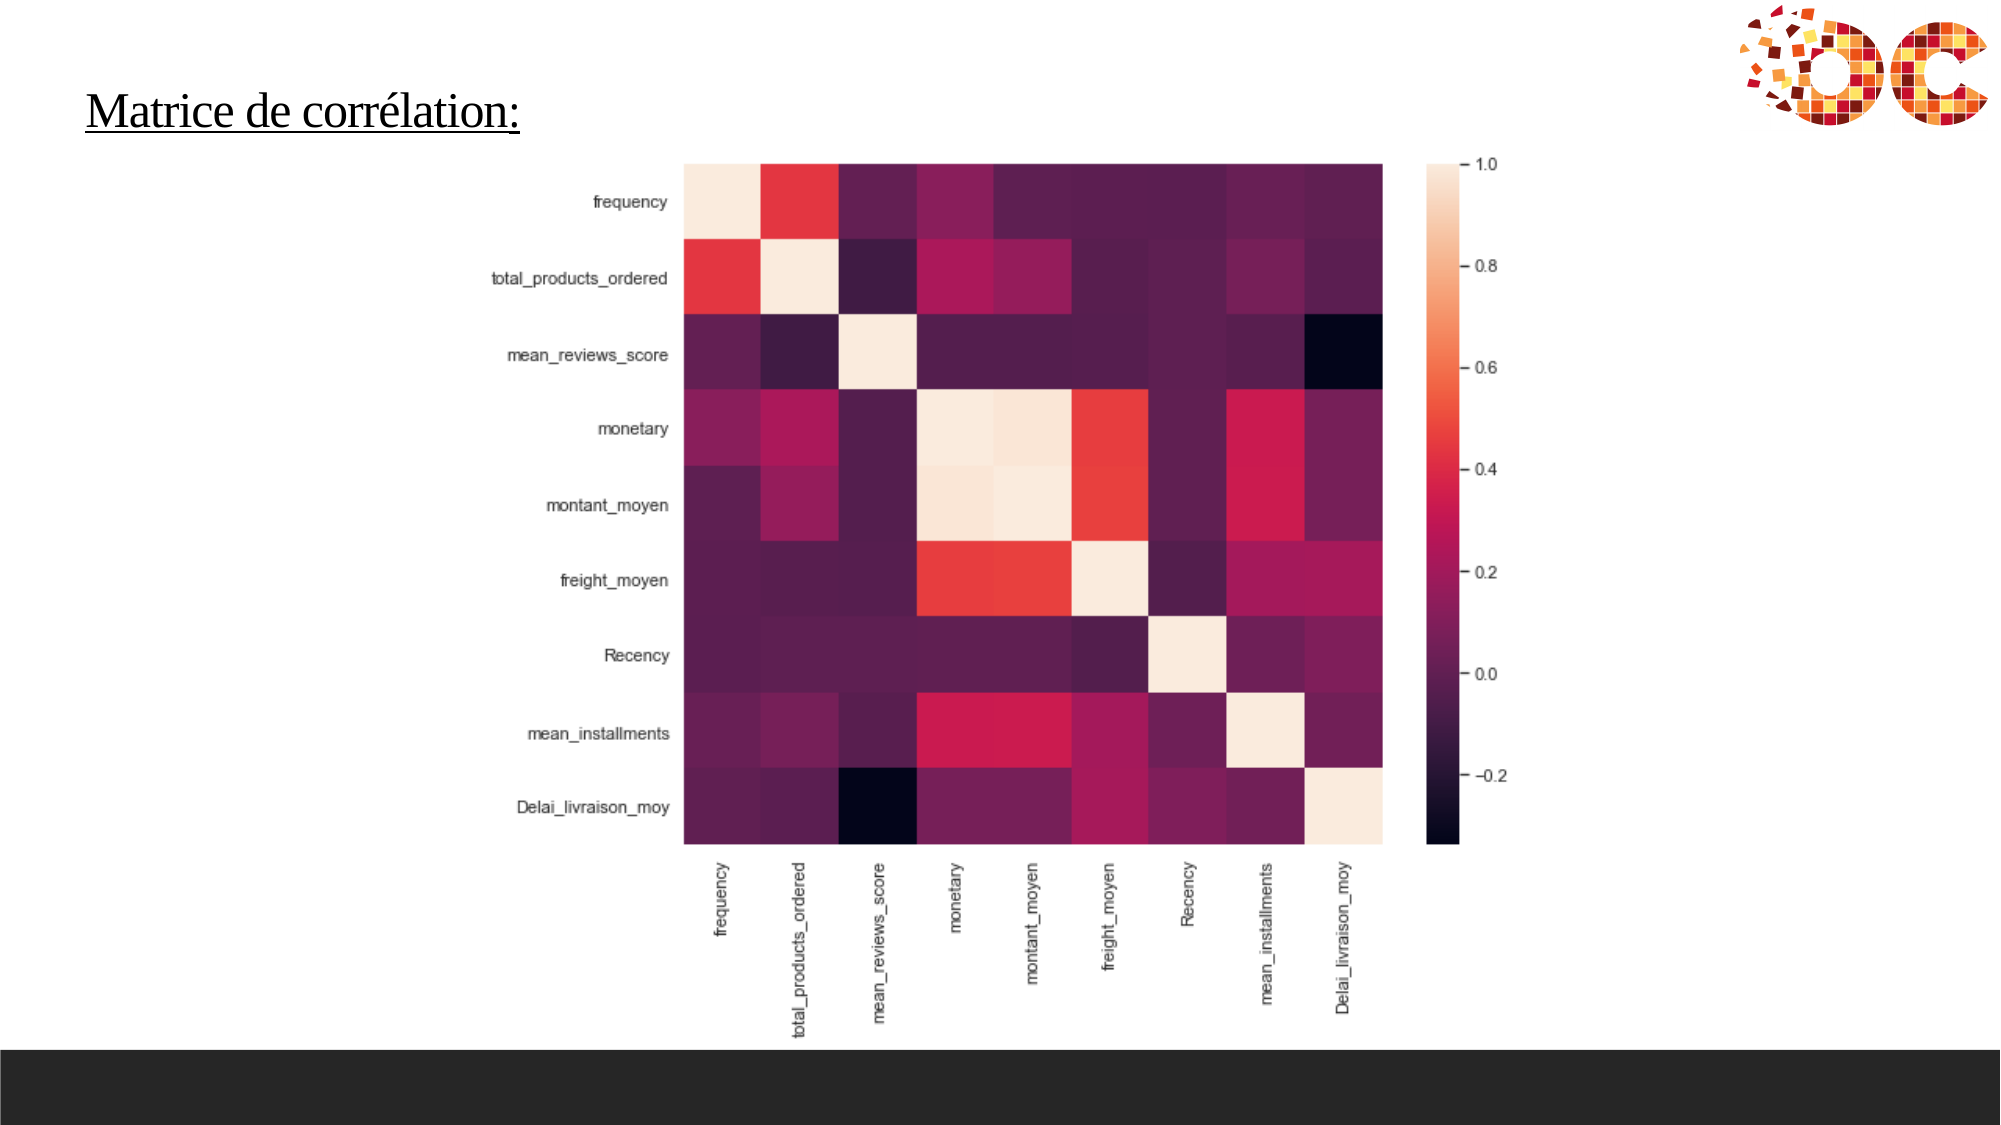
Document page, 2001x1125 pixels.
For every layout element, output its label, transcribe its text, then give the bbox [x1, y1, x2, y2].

picture [480, 147, 1520, 1049]
picture [1739, 5, 1989, 132]
text_box Matrice de corrélation: [70, 77, 1716, 185]
